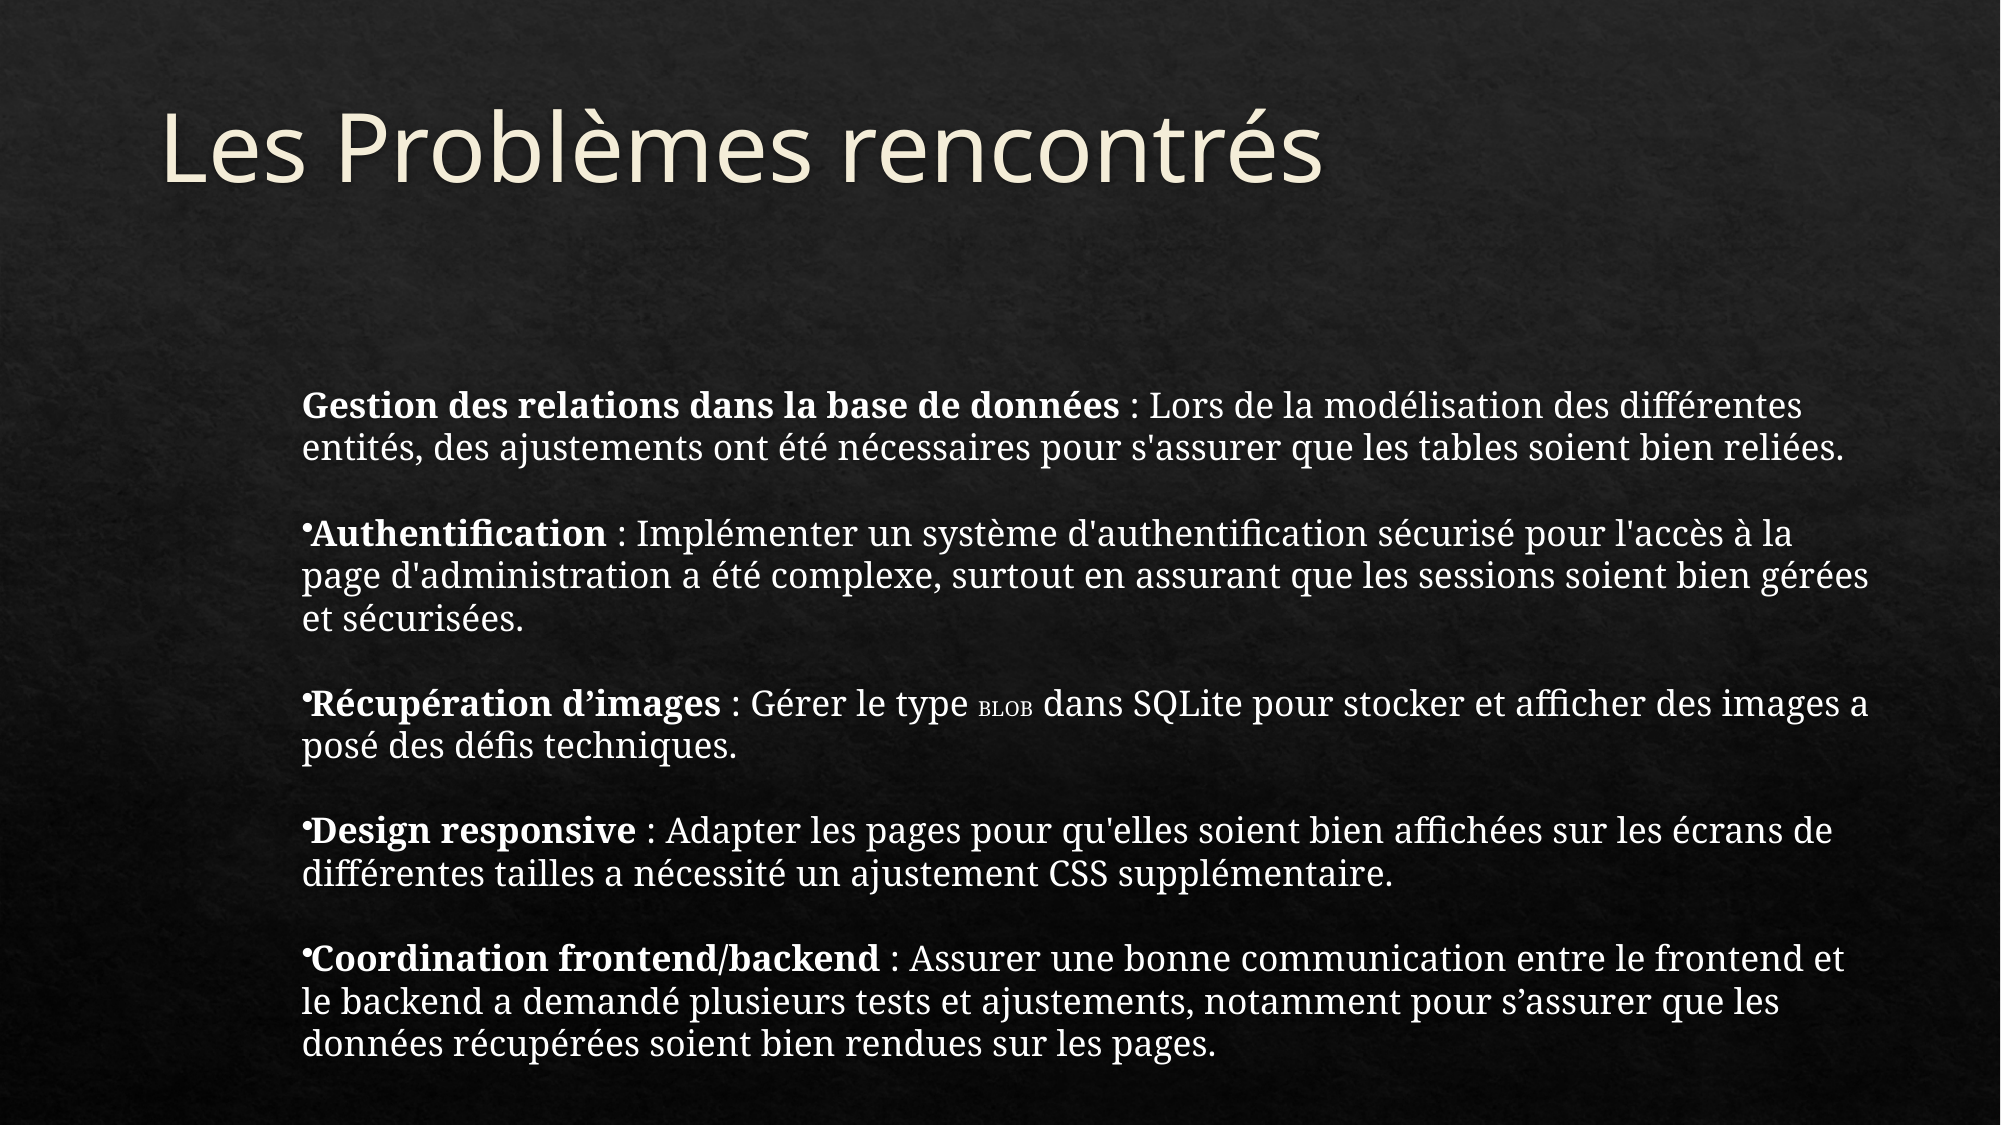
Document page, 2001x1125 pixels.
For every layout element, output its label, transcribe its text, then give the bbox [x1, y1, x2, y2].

title Les Problèmes rencontrés [0, 48, 1604, 255]
list Gestion des relations dans la base de données : Lors de la modélisation des différentes entités, des ajustements ont été nécessaires pour s'assurer que les tables soient bien reliées. Authentification : Implémenter un système d'authentification sécurisé pour l'accès à la page d'administration a été complexe, surtout en assurant que les sessions soient bien gérées et sécurisées. Récupération d’images : Gérer le type BLOB dans SQLite pour stocker et afficher des images a posé des défis techniques. Design responsive : Adapter les pages pour qu'elles soient bien affichées sur les écrans de différentes tailles a nécessité un ajustement CSS supplémentaire. Coordination frontend/backend : Assurer une bonne communication entre le frontend et le backend a demandé plusieurs tests et ajustements, notamment pour s’assurer que les données récupérées soient bien rendues sur les pages. [286, 282, 1889, 1077]
